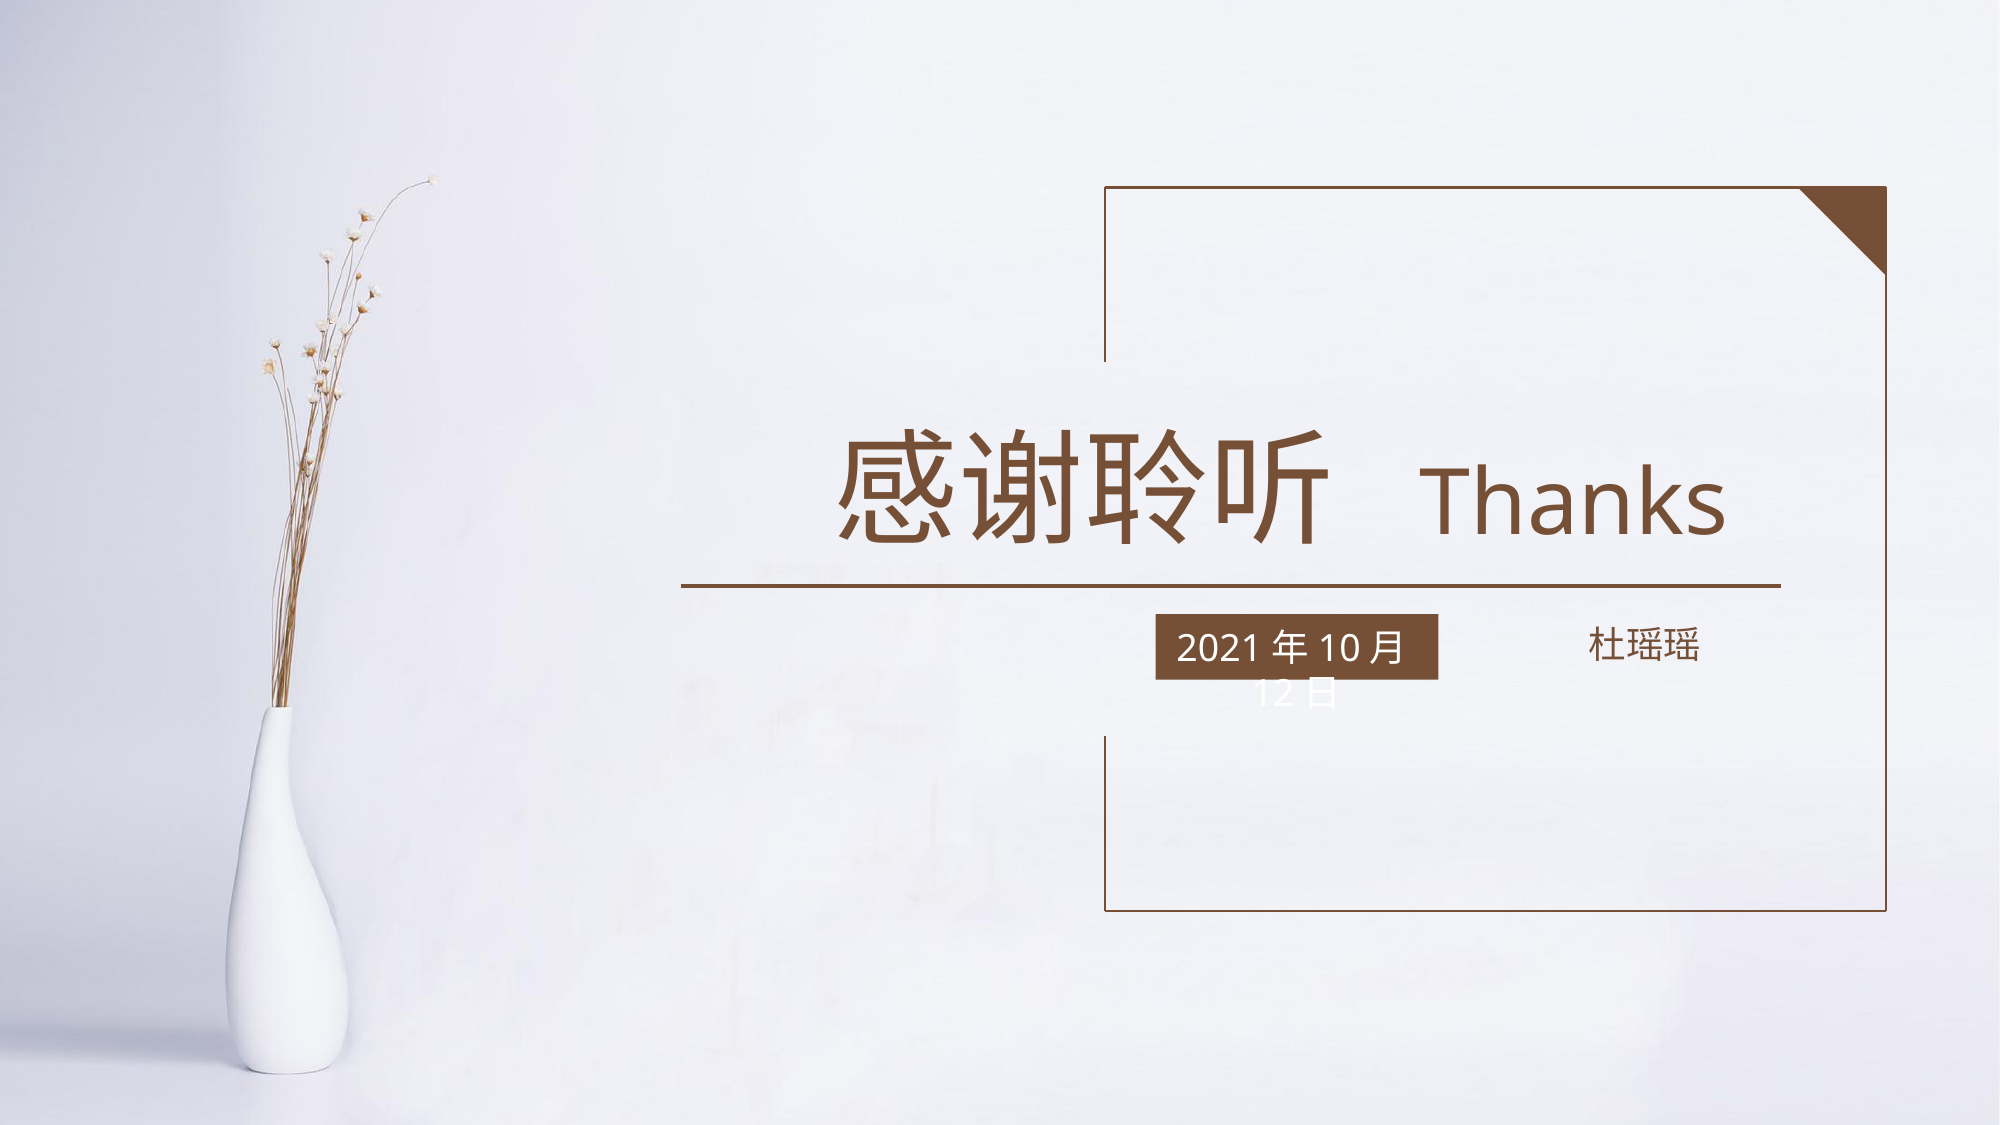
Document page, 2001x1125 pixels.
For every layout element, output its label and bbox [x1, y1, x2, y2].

text_box [1104, 187, 1886, 911]
picture [0, 0, 2000, 1125]
